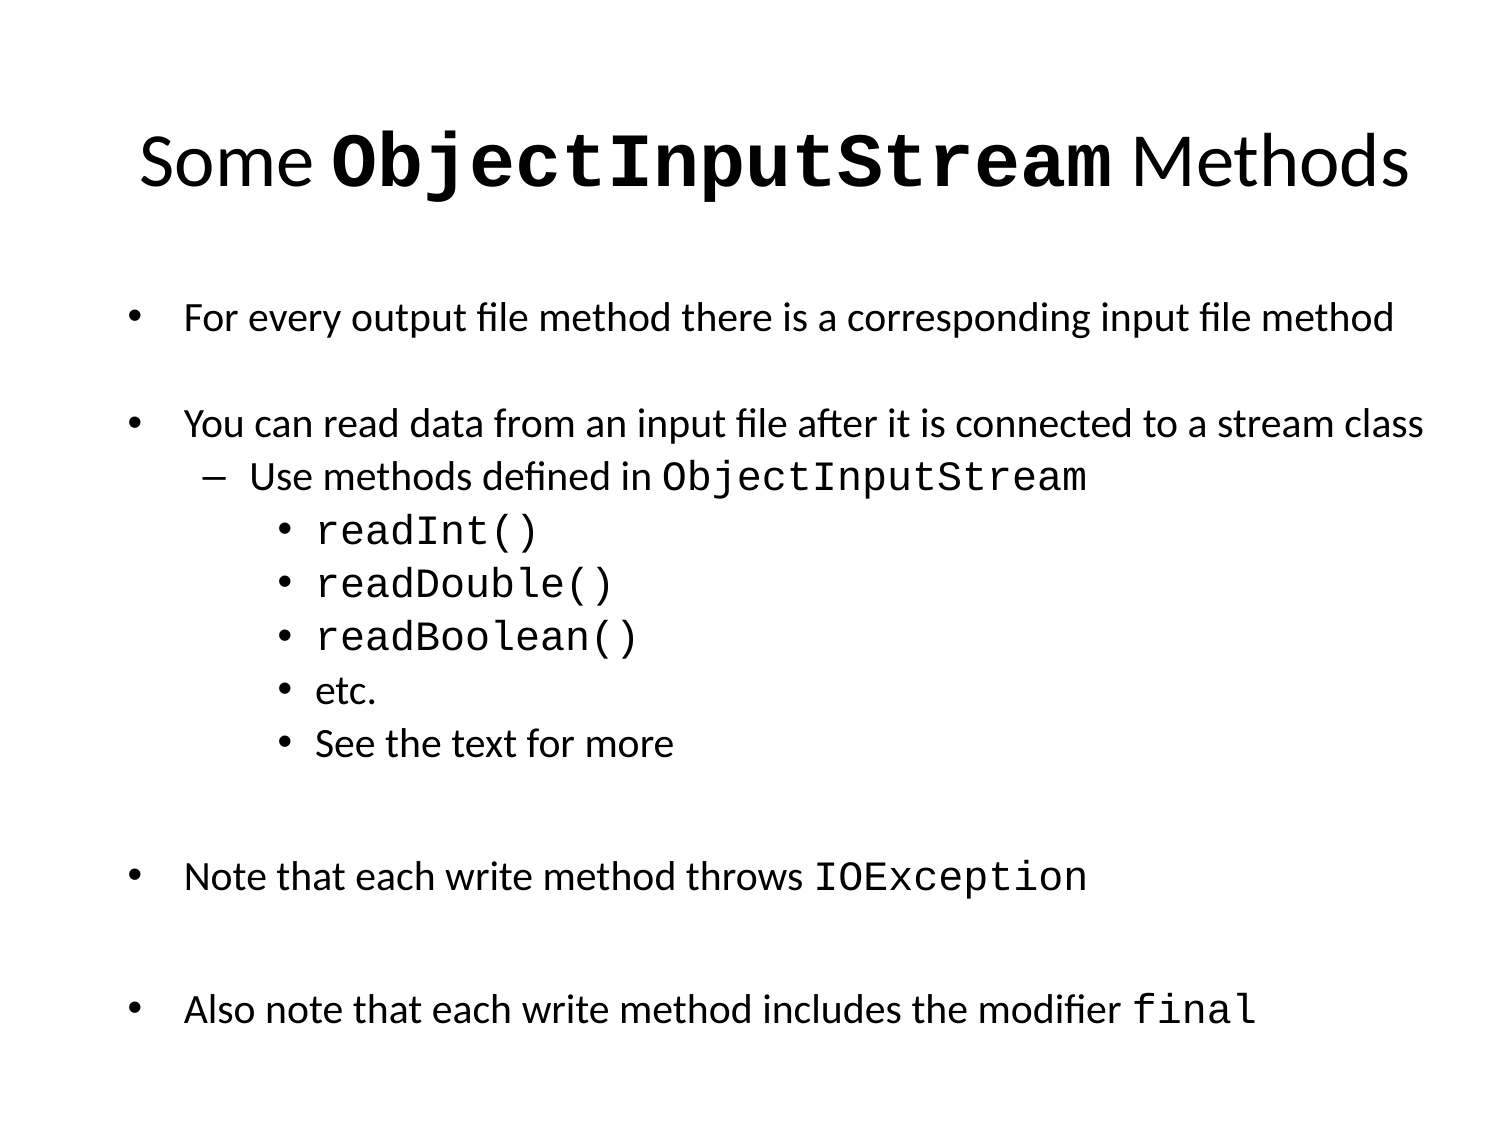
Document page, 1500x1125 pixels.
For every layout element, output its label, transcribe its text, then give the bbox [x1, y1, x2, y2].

list For every output file method there is a corresponding input file method You can read data from an input file after it is connected to a stream class Use methods defined in ObjectInputStream readInt() readDouble() readBoolean() etc. See the text for more Note that each write method throws IOException Also note that each write method includes the modifier final [112, 287, 1450, 1013]
title Some ObjectInputStream Methods [112, 62, 1438, 250]
